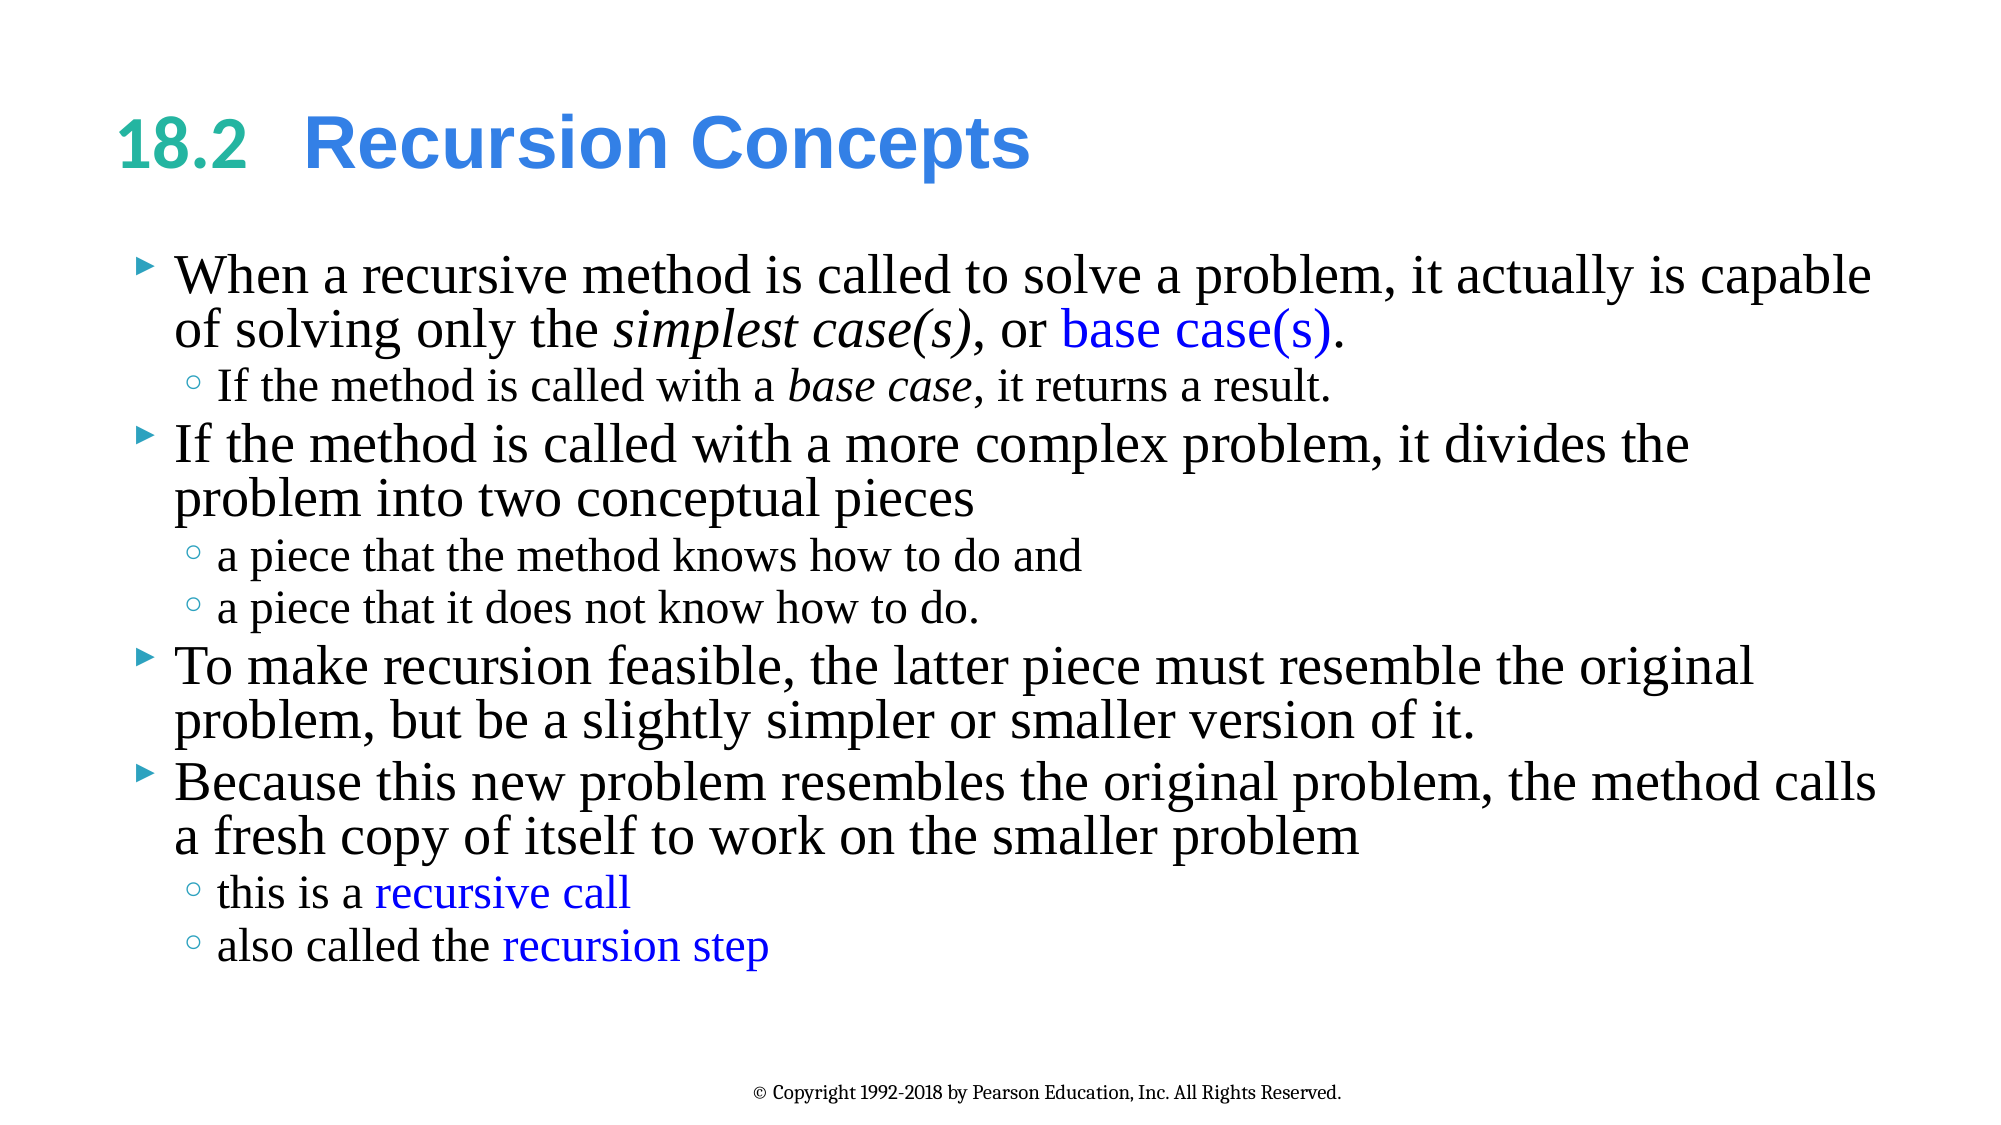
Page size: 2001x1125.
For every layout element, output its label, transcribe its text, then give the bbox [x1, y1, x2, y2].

title 18.2 Recursion Concepts [99, 45, 1900, 233]
list When a recursive method is called to solve a problem, it actually is capable of solving only the simplest case(s), or base case(s). If the method is called with a base case, it returns a result. If the method is called with a more complex problem, it divides the problem into two conceptual pieces a piece that the method knows how to do and a piece that it does not know how to do. To make recursion feasible, the latter piece must resemble the original problem, but be a slightly simpler or smaller version of it. Because this new problem resembles the original problem, the method calls a fresh copy of itself to work on the smaller problem this is a recursive call also called the recursion step [99, 242, 1900, 986]
footer © Copyright 1992-2018 by Pearson Education, Inc. All Rights Reserved. [736, 1051, 1892, 1112]
